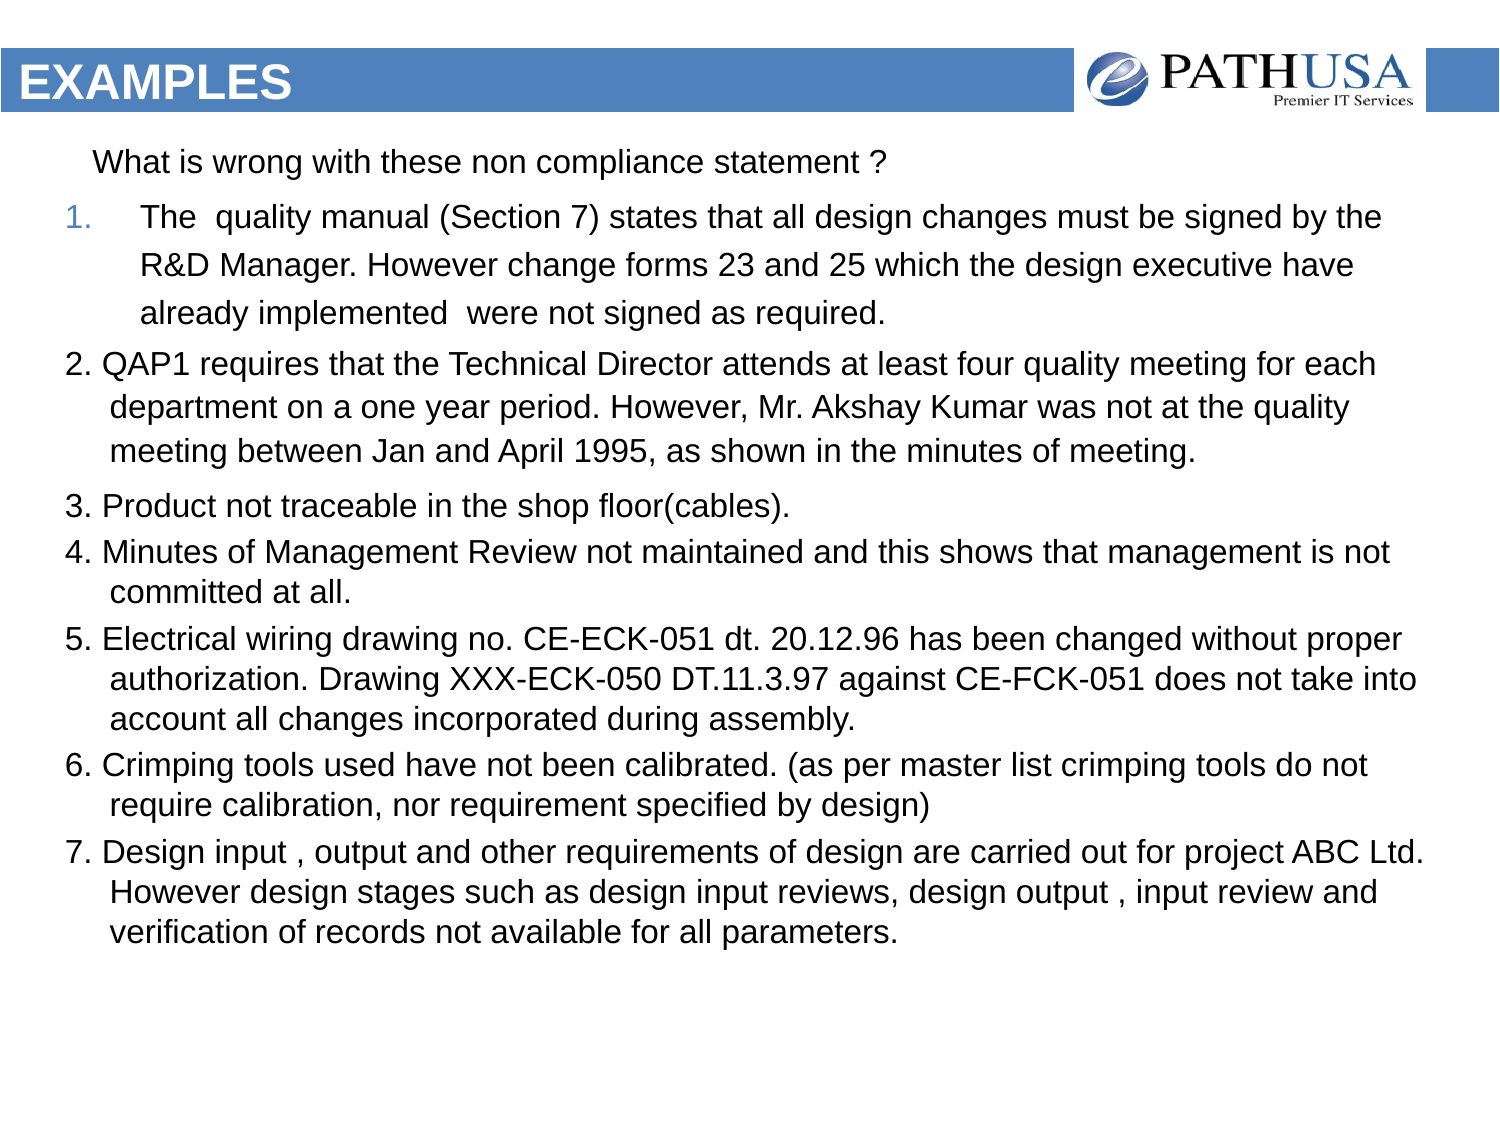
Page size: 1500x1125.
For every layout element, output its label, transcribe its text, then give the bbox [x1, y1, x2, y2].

list What is wrong with these non compliance statement ? The quality manual (Section 7) states that all design changes must be signed by the R&D Manager. However change forms 23 and 25 which the design executive have already implemented were not signed as required. 2. QAP1 requires that the Technical Director attends at least four quality meeting for each department on a one year period. However, Mr. Akshay Kumar was not at the quality meeting between Jan and April 1995, as shown in the minutes of meeting. 3. Product not traceable in the shop floor(cables). 4. Minutes of Management Review not maintained and this shows that management is not committed at all. 5. Electrical wiring drawing no. CE-ECK-051 dt. 20.12.96 has been changed without proper authorization. Drawing XXX-ECK-050 DT.11.3.97 against CE-FCK-051 does not take into account all changes incorporated during assembly. 6. Crimping tools used have not been calibrated. (as per master list crimping tools do not require calibration, nor requirement specified by design) 7. Design input , output and other requirements of design are carried out for project ABC Ltd. However design stages such as design input reviews, design output , input review and verification of records not available for all parameters. [50, 137, 1450, 1088]
picture [1404, 52, 1413, 106]
title EXAMPLES [3, 37, 1404, 122]
